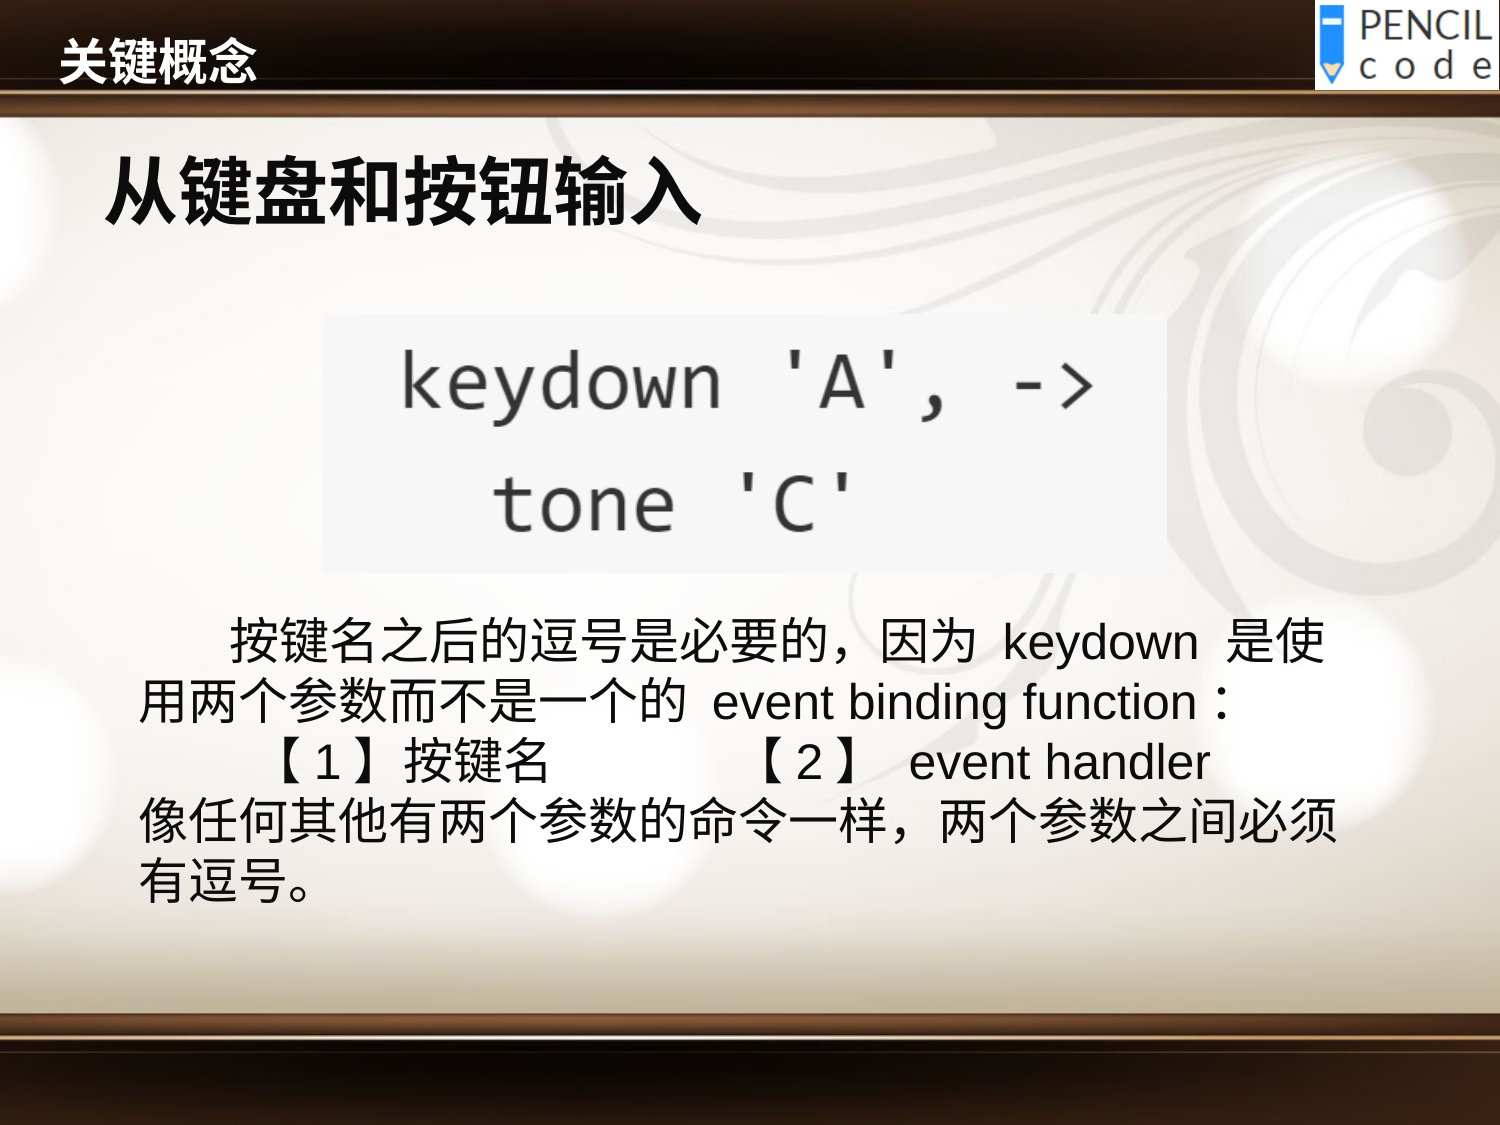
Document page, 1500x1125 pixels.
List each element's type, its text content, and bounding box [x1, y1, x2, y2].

title 关键概念 [43, 6, 1249, 115]
text_box 从键盘和按钮输入 [88, 137, 869, 242]
text_box 按键名之后的逗号是必要的，因为 keydown 是使用两个参数而不是一个的 event binding function： 【1】按键名 【2】 event handler 像任何其他有两个参数的命令一样，两个参数之间必须有逗号。 [123, 602, 1376, 917]
picture [0, 0, 1500, 1125]
